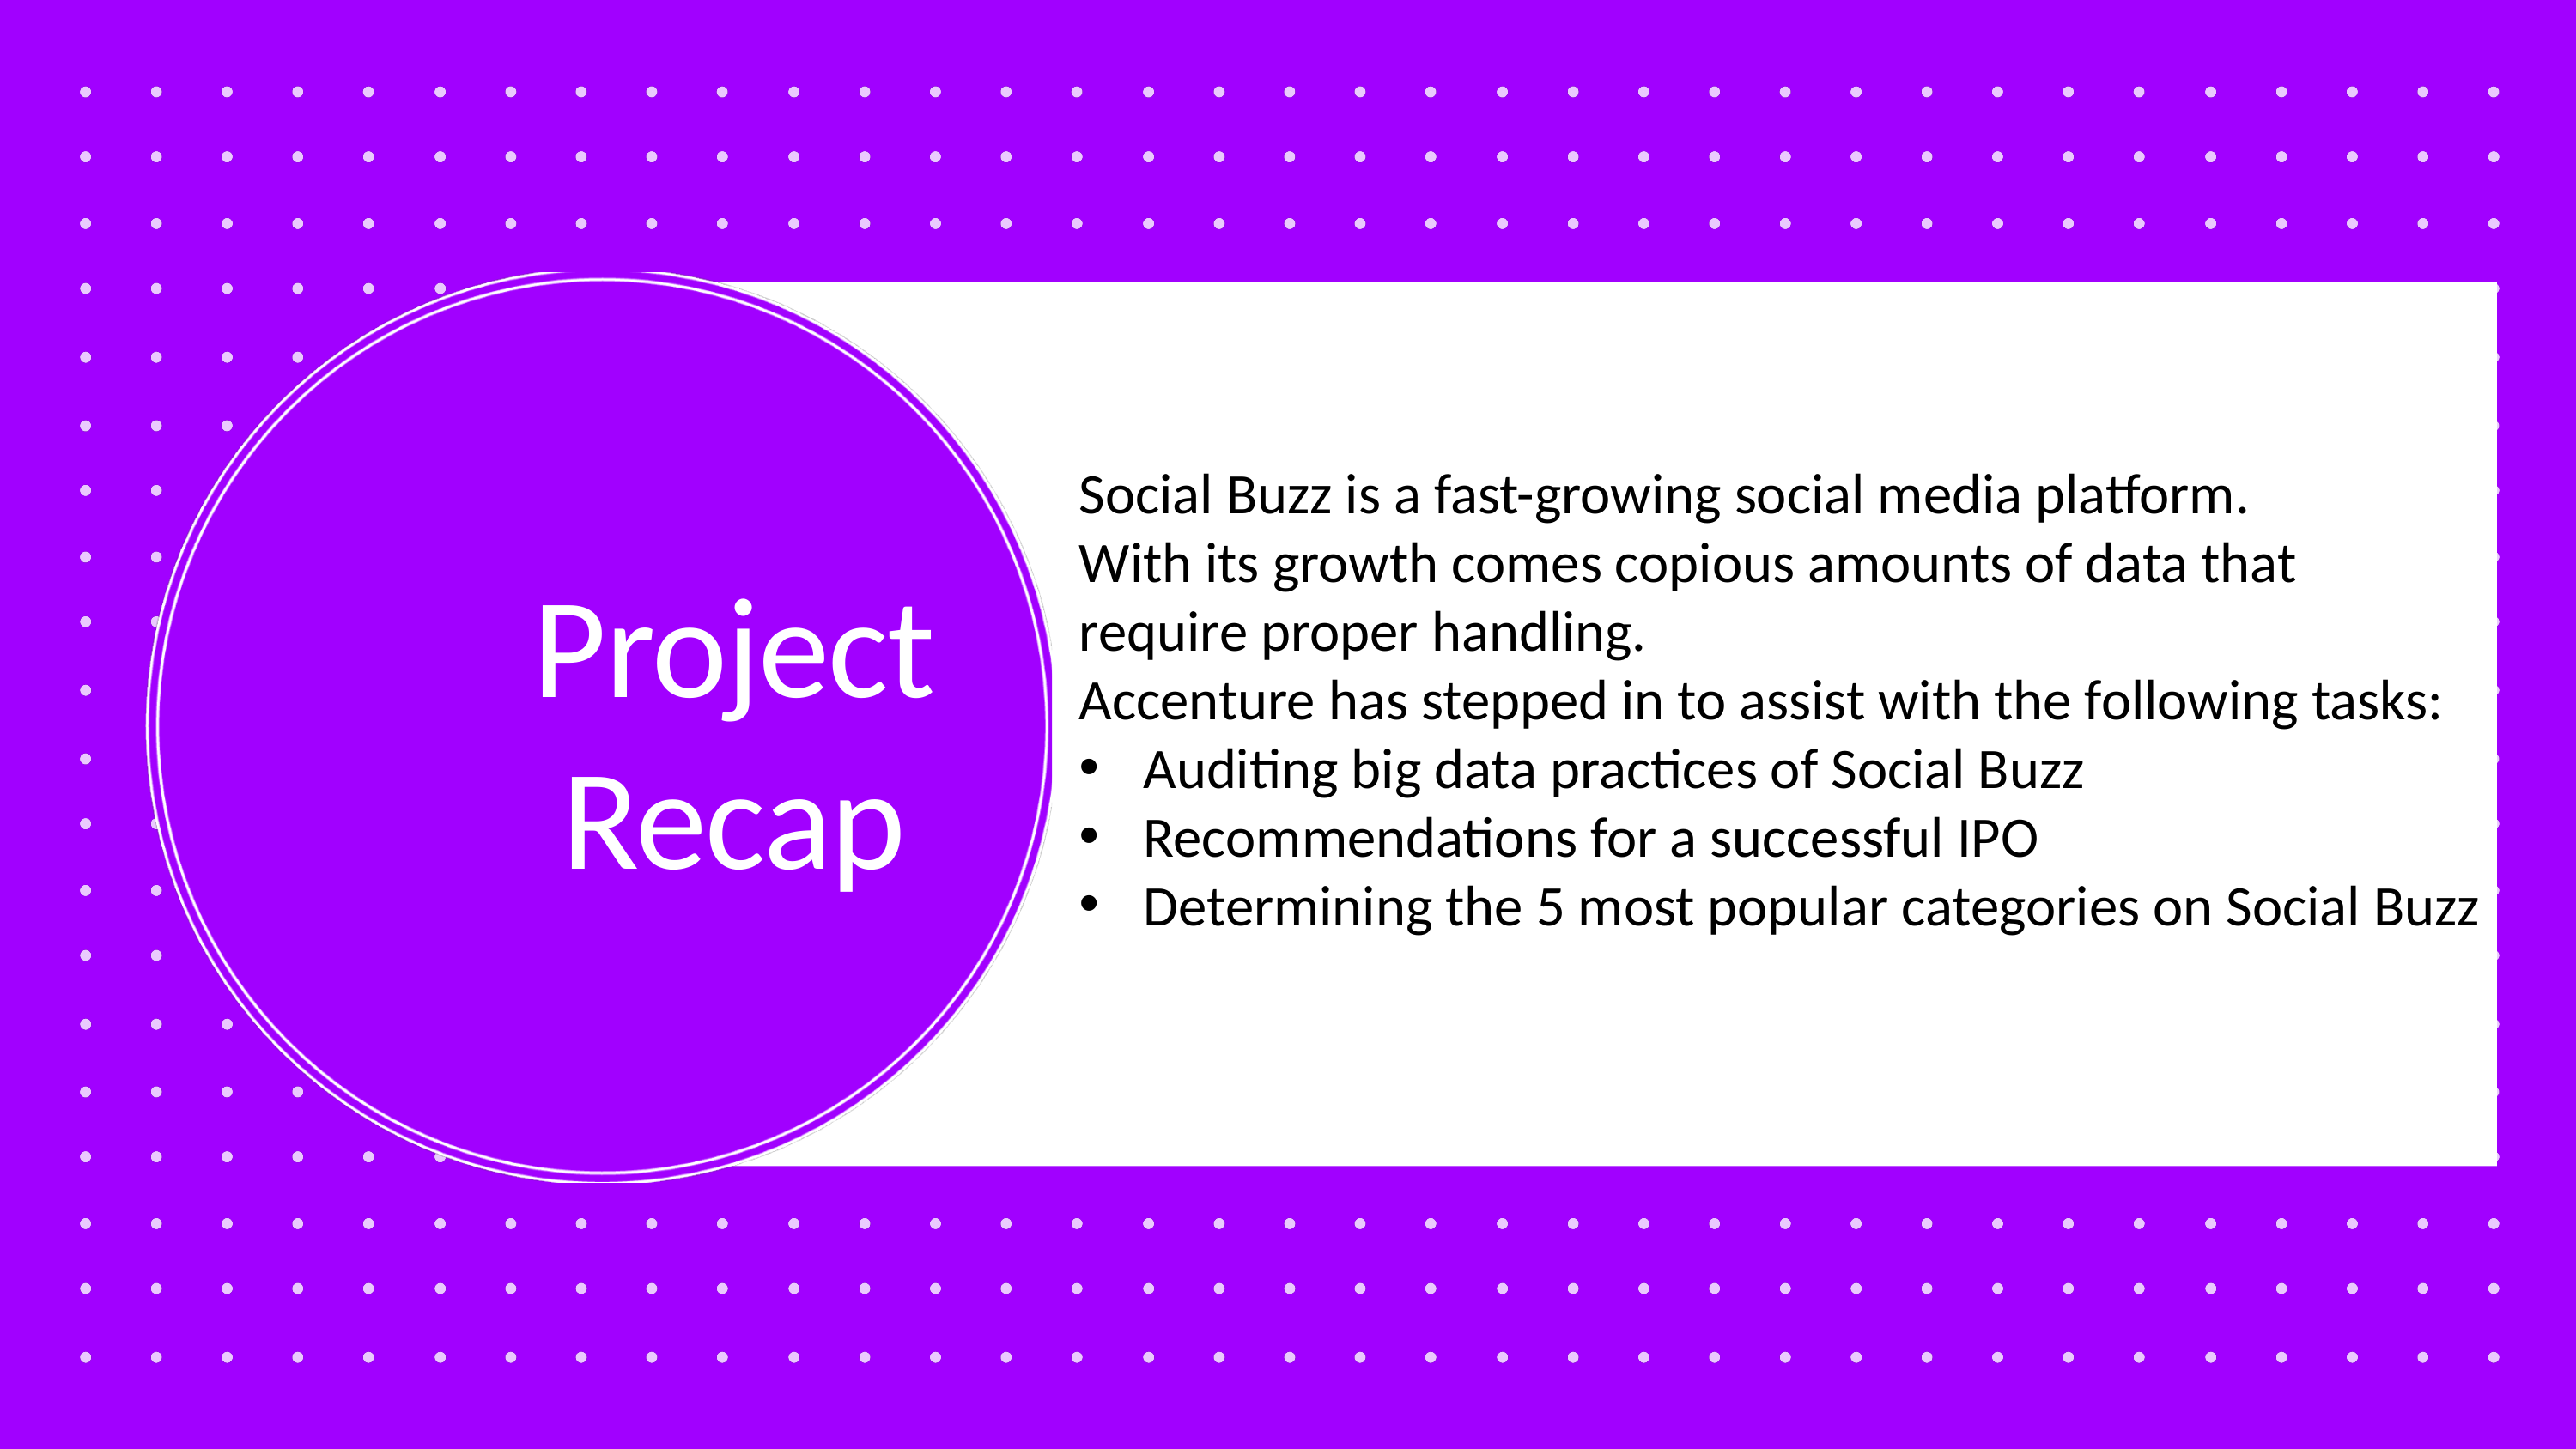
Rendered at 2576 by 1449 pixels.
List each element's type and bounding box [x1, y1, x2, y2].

picture [143, 271, 1053, 1184]
text_box [72, 82, 2504, 1367]
